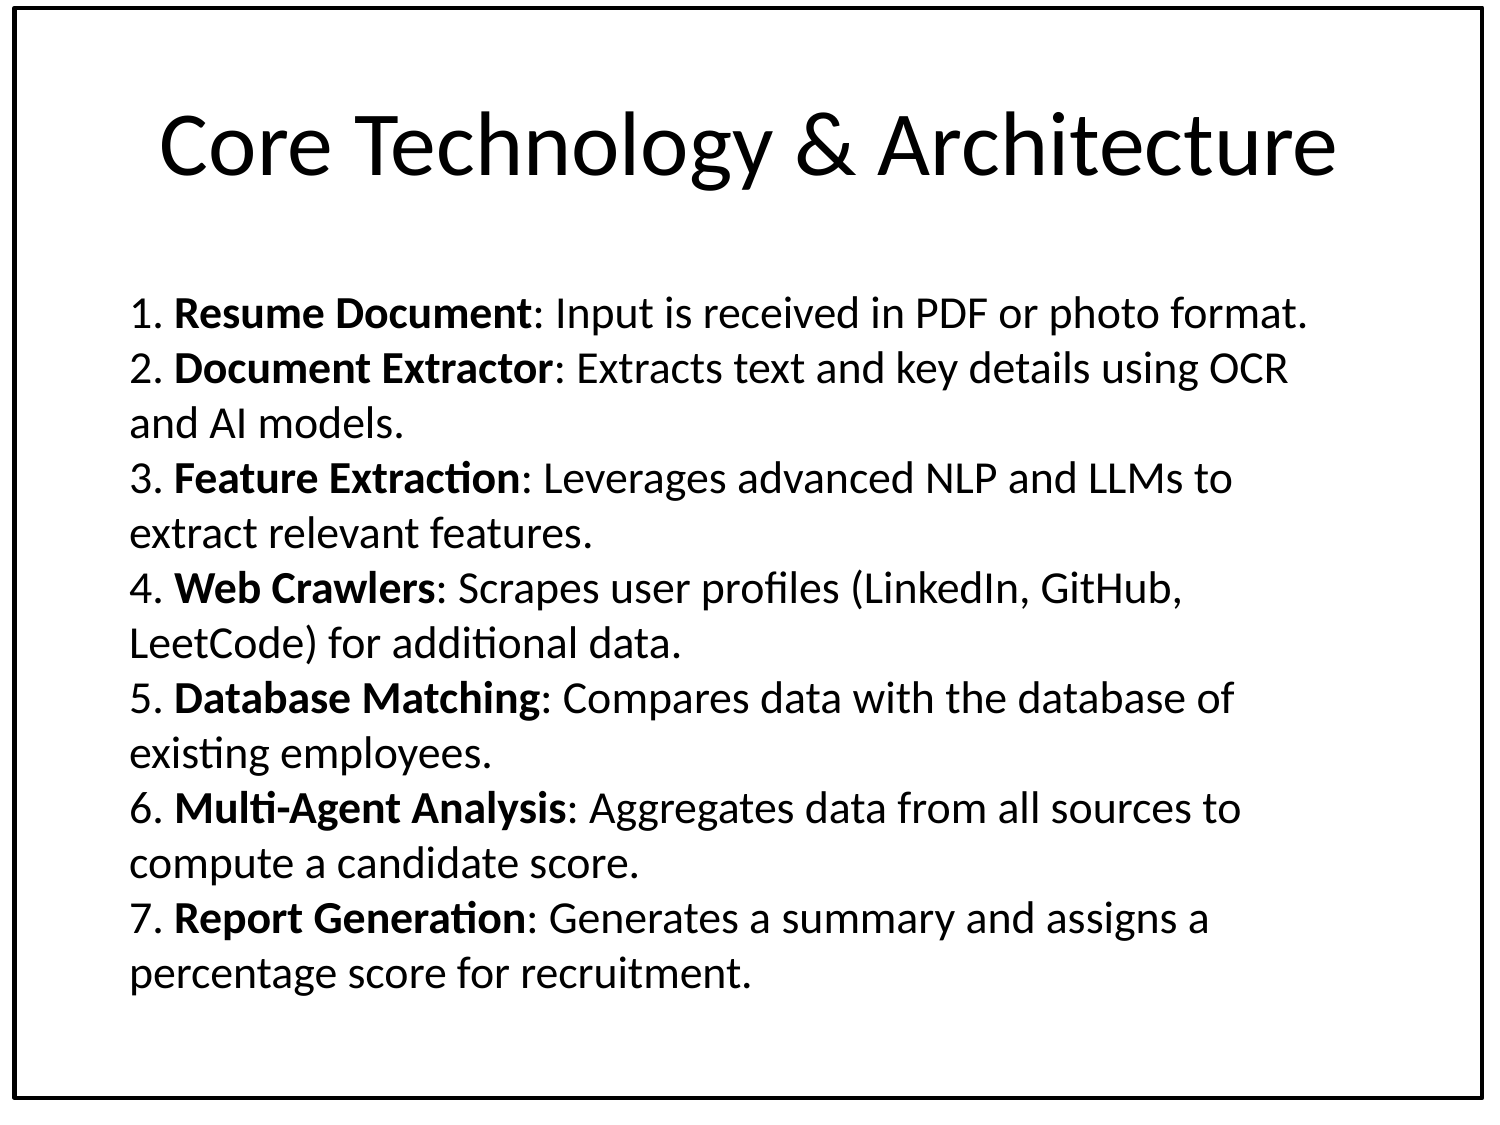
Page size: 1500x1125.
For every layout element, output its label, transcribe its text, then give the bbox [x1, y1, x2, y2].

text_box [12, 6, 1484, 1100]
text_box 1. Resume Document: Input is received in PDF or photo format. 2. Document Extractor: Extracts text and key details using OCR and AI models. 3. Feature Extraction: Leverages advanced NLP and LLMs to extract relevant features. 4. Web Crawlers: Scrapes user profiles (LinkedIn, GitHub, LeetCode) for additional data. 5. Database Matching: Compares data with the database of existing employees. 6. Multi-Agent Analysis: Aggregates data from all sources to compute a candidate score. 7. Report Generation: Generates a summary and assigns a percentage score for recruitment. [114, 275, 1379, 1051]
title Core Technology & Architecture [75, 45, 1425, 233]
